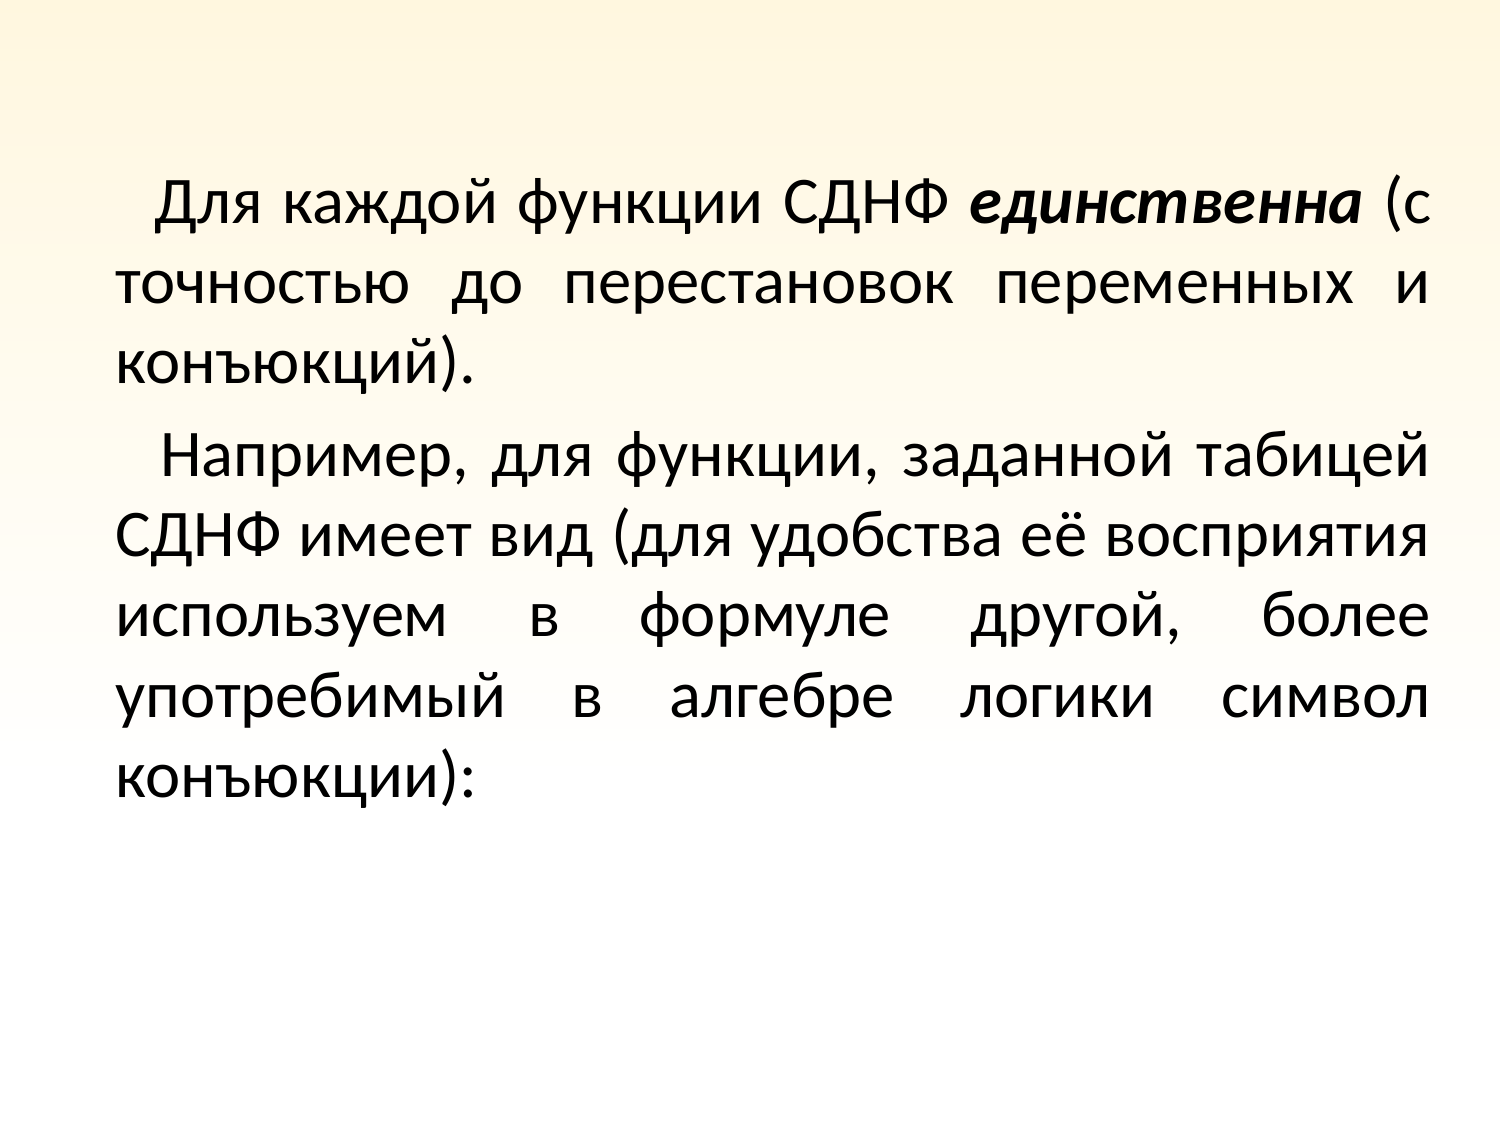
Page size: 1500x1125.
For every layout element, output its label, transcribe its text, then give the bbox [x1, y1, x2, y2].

text_box Для каждой функции СДНФ единственна (с точностью до перестановок переменных и конъюкций). Например, для функции, заданной табицей СДНФ имеет вид (для удобства её восприятия используем в формуле другой, более употребимый в алгебре логики символ конъюкции): [100, 148, 1447, 965]
